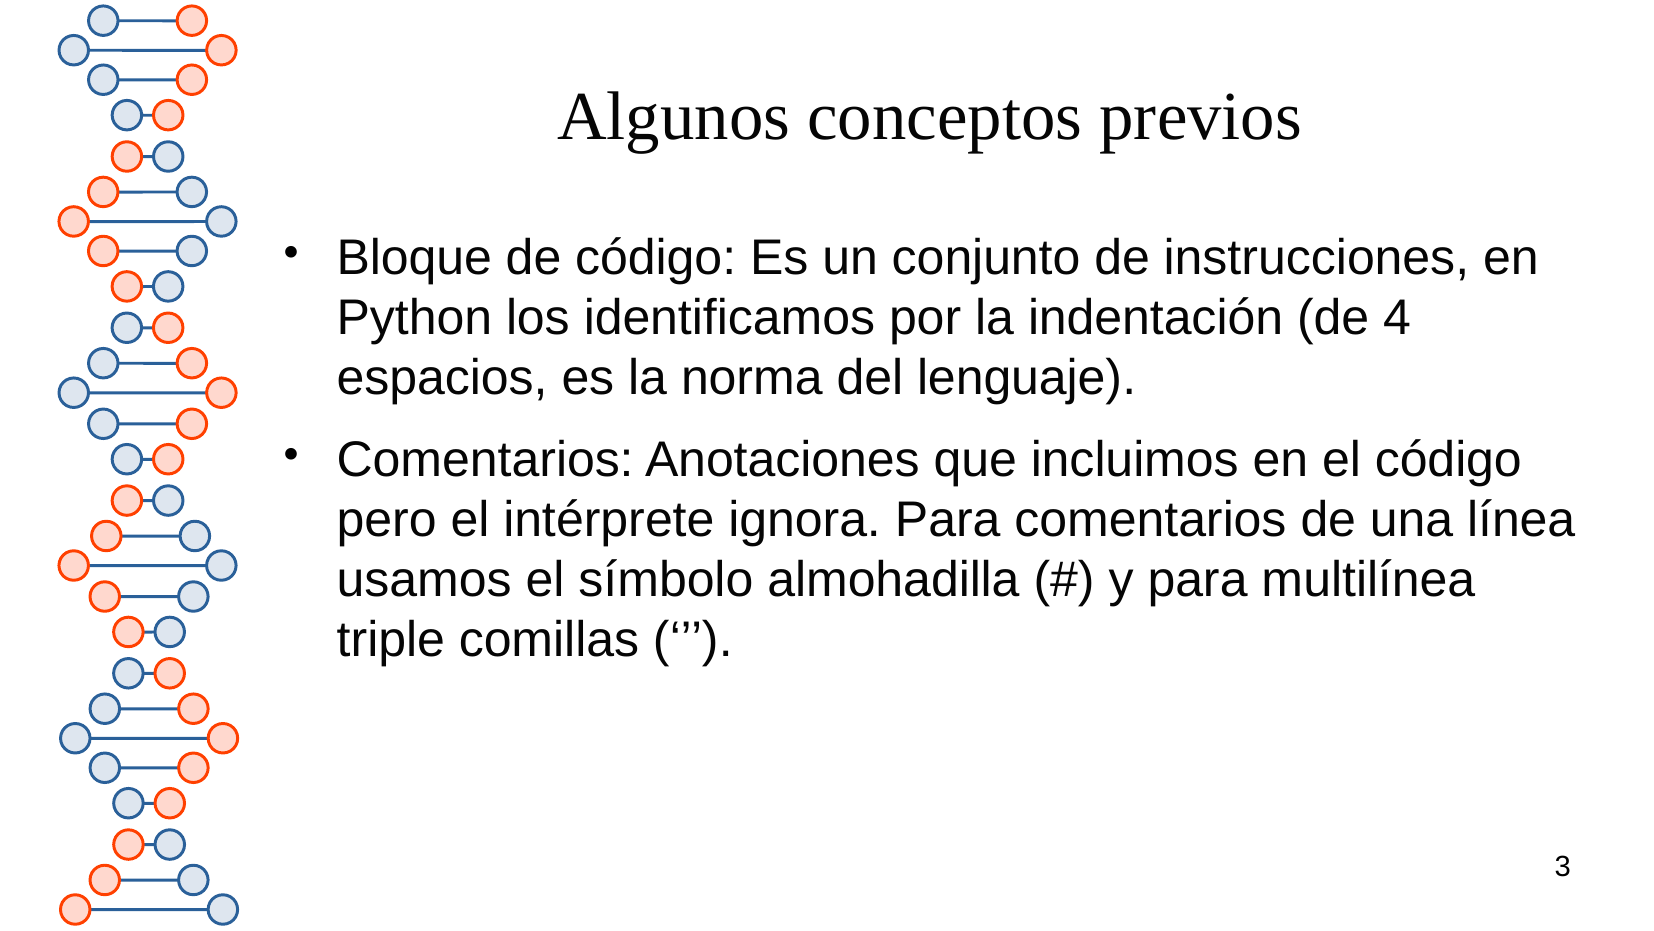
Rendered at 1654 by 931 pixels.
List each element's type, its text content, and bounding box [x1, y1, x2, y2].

slide_number 3 [1185, 847, 1571, 912]
title Algunos conceptos previos [265, 35, 1595, 189]
list Bloque de código: Es un conjunto de instrucciones, en Python los identificamos por la indentación (de 4 espacios, es la norma del lenguaje). Comentarios: Anotaciones que incluimos en el código pero el intérprete ignora. Para comentarios de una línea usamos el símbolo almohadilla (#) y para multilínea triple comillas (‘’’). [265, 224, 1595, 764]
